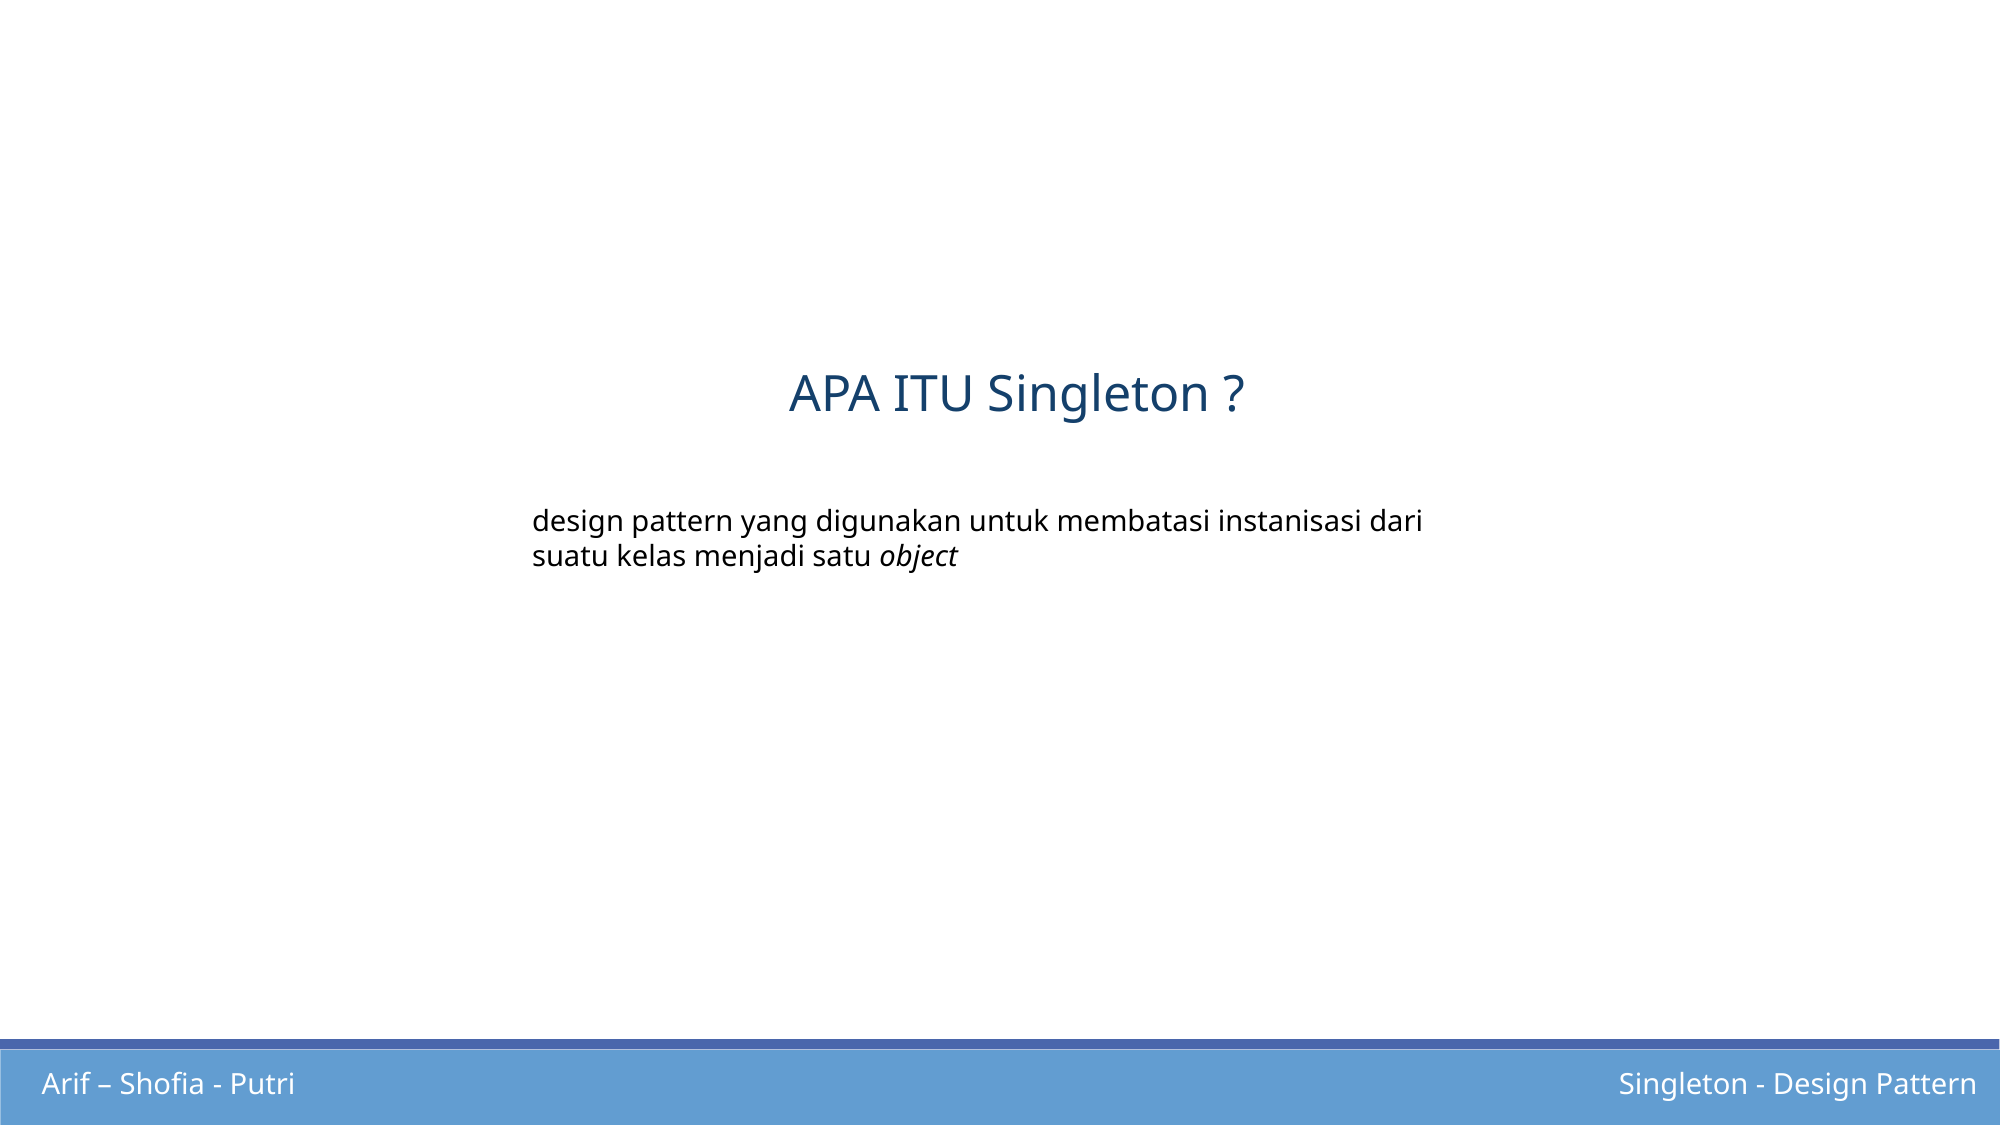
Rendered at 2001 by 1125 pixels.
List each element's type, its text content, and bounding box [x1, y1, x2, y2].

text_box APA ITU Singleton ? [774, 354, 1261, 429]
text_box Singleton - Design Pattern [1604, 1057, 1993, 1108]
text_box Arif – Shofia - Putri [26, 1057, 311, 1108]
text_box design pattern yang digunakan untuk membatasi instanisasi dari suatu kelas menjadi satu object [517, 494, 1518, 580]
